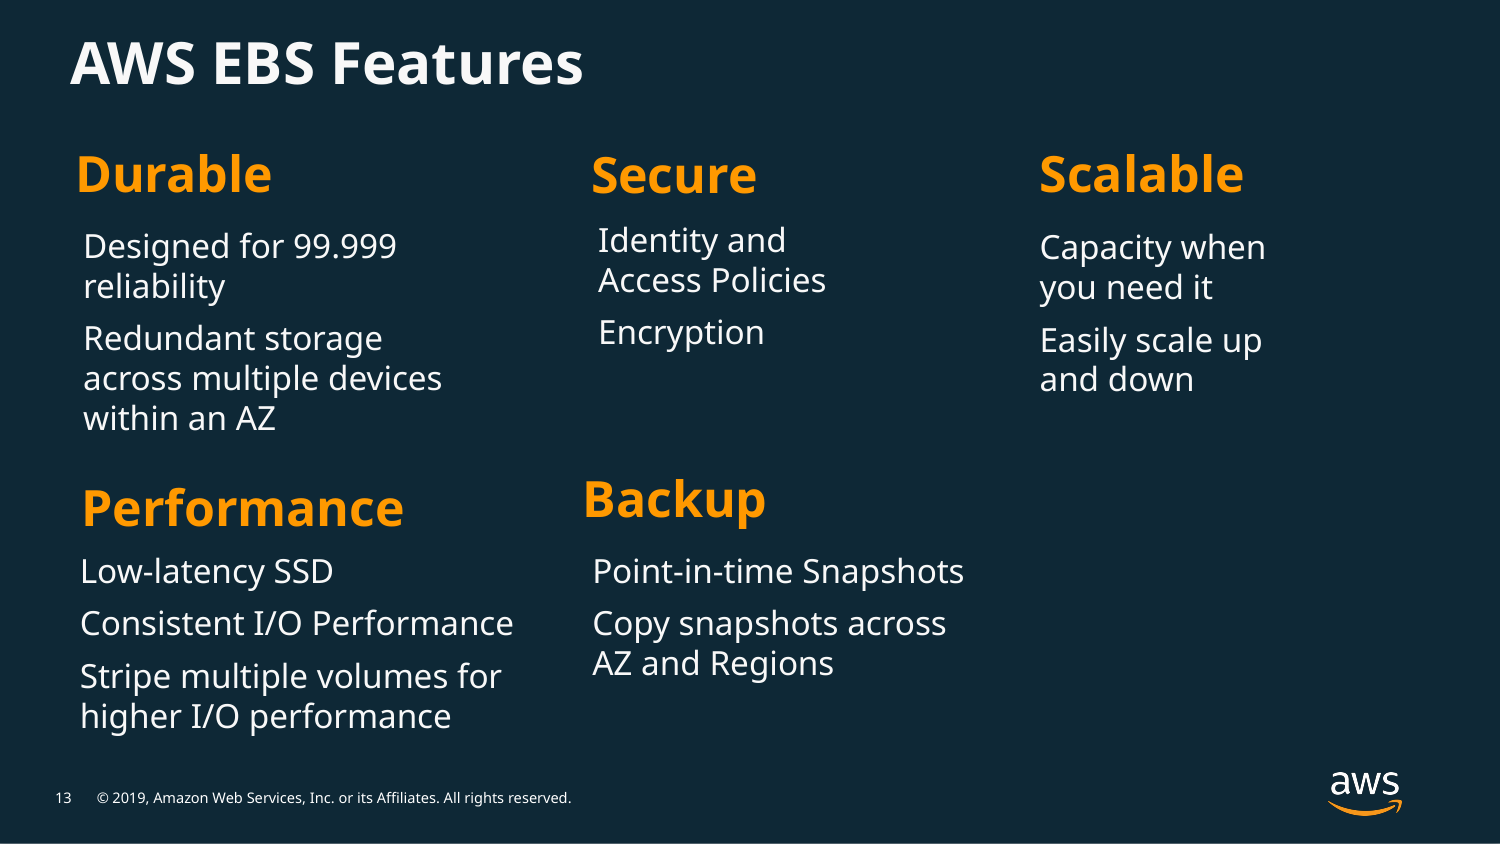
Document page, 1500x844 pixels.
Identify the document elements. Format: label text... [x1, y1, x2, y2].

text_box Designed for 99.999 reliability Redundant storage across multiple devices within an AZ [68, 217, 489, 519]
text_box Scalable [1024, 135, 1354, 212]
text_box Durable [59, 135, 480, 212]
text_box Performance [66, 468, 480, 762]
text_box Identity and Access Policies Encryption [583, 211, 989, 542]
text_box Point-in-time Snapshots Copy snapshots across AZ and Regions [577, 542, 998, 844]
text_box Low-latency SSD Consistent I/O Performance Stripe multiple volumes for higher I/O performance [64, 542, 542, 844]
text_box Backup [567, 460, 783, 581]
text_box Secure [575, 136, 912, 212]
picture [1328, 772, 1402, 816]
title AWS EBS Features [55, 18, 1402, 109]
text_box Capacity when you need it Easily scale up and down [1024, 218, 1330, 413]
